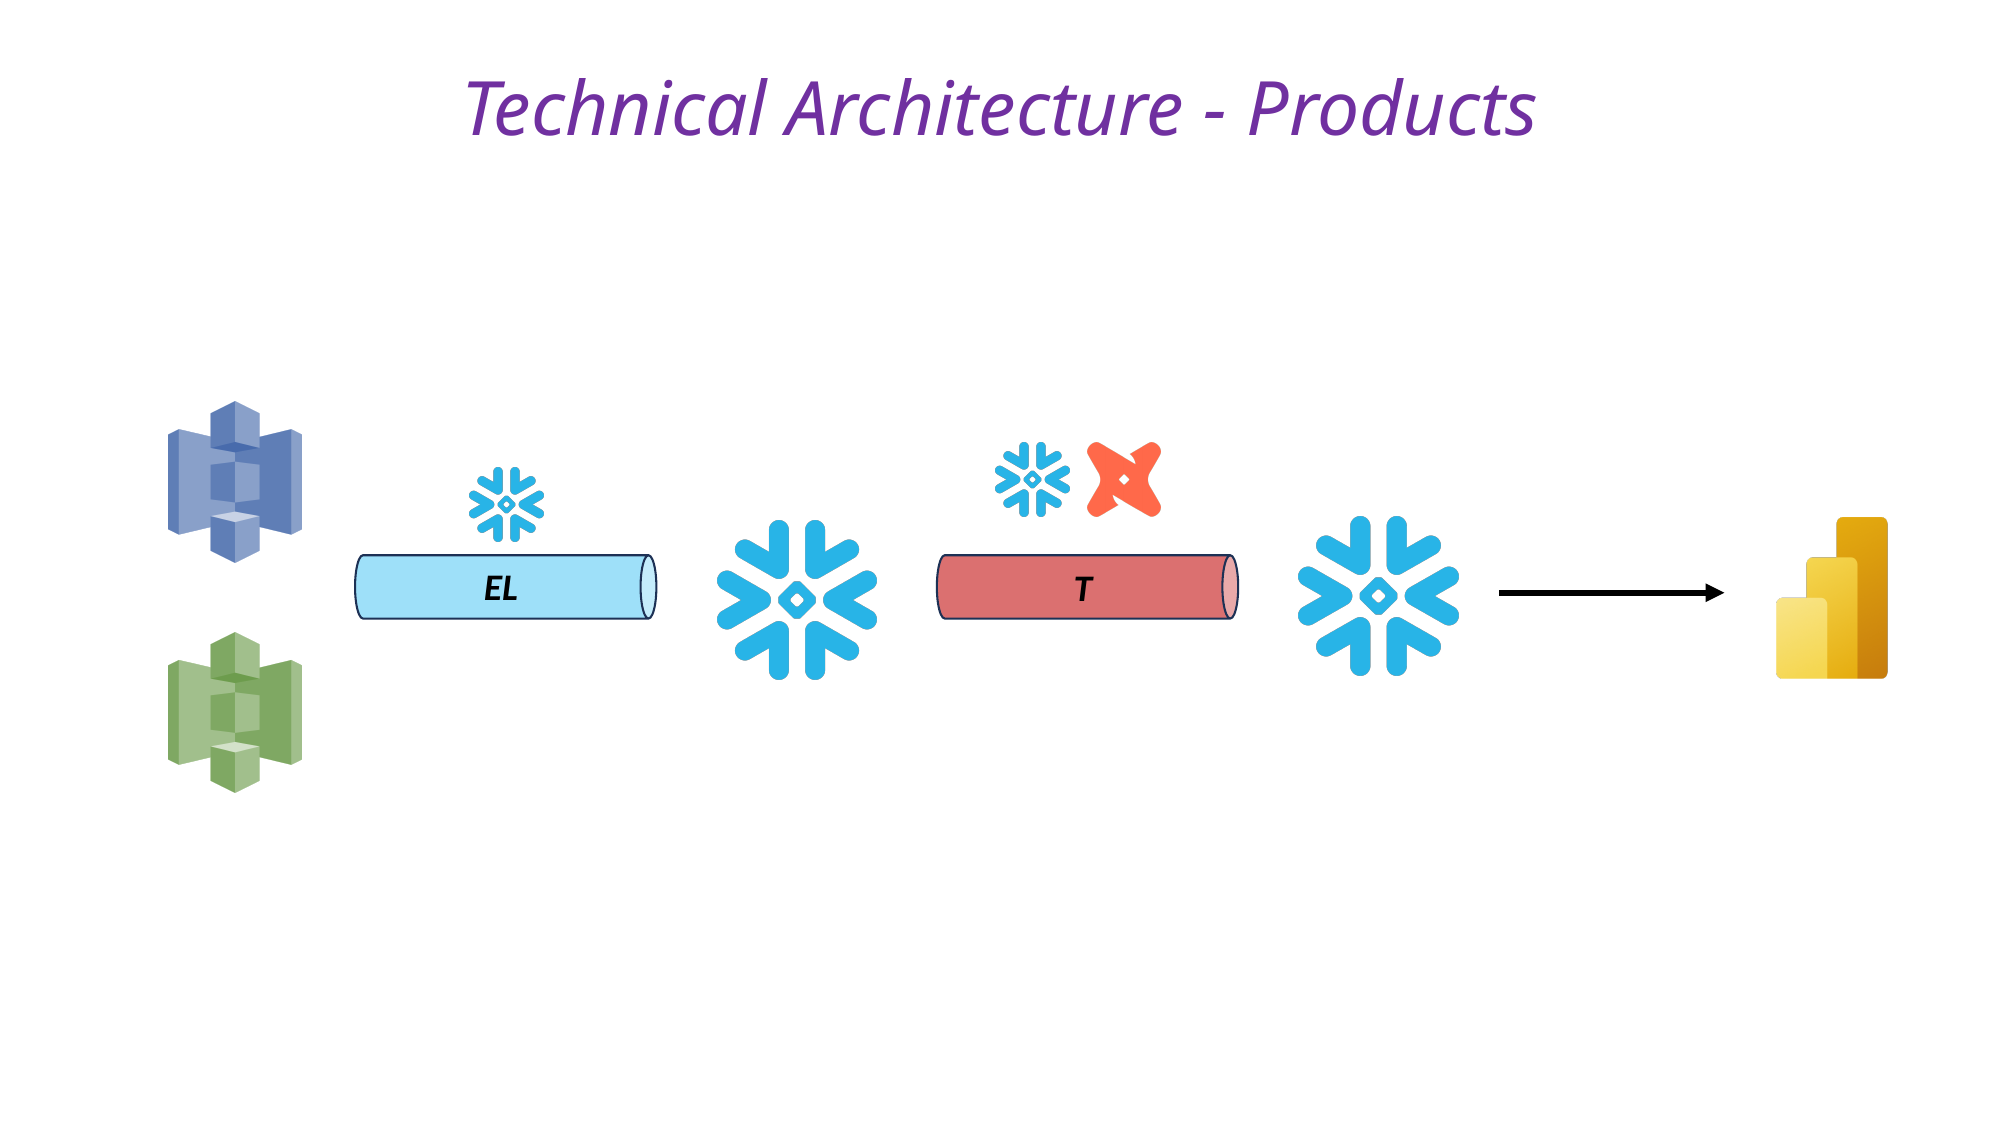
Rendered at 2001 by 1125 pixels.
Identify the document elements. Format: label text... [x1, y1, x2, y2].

text_box Technical Architecture - Products [0, 52, 2000, 158]
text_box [168, 401, 1907, 793]
